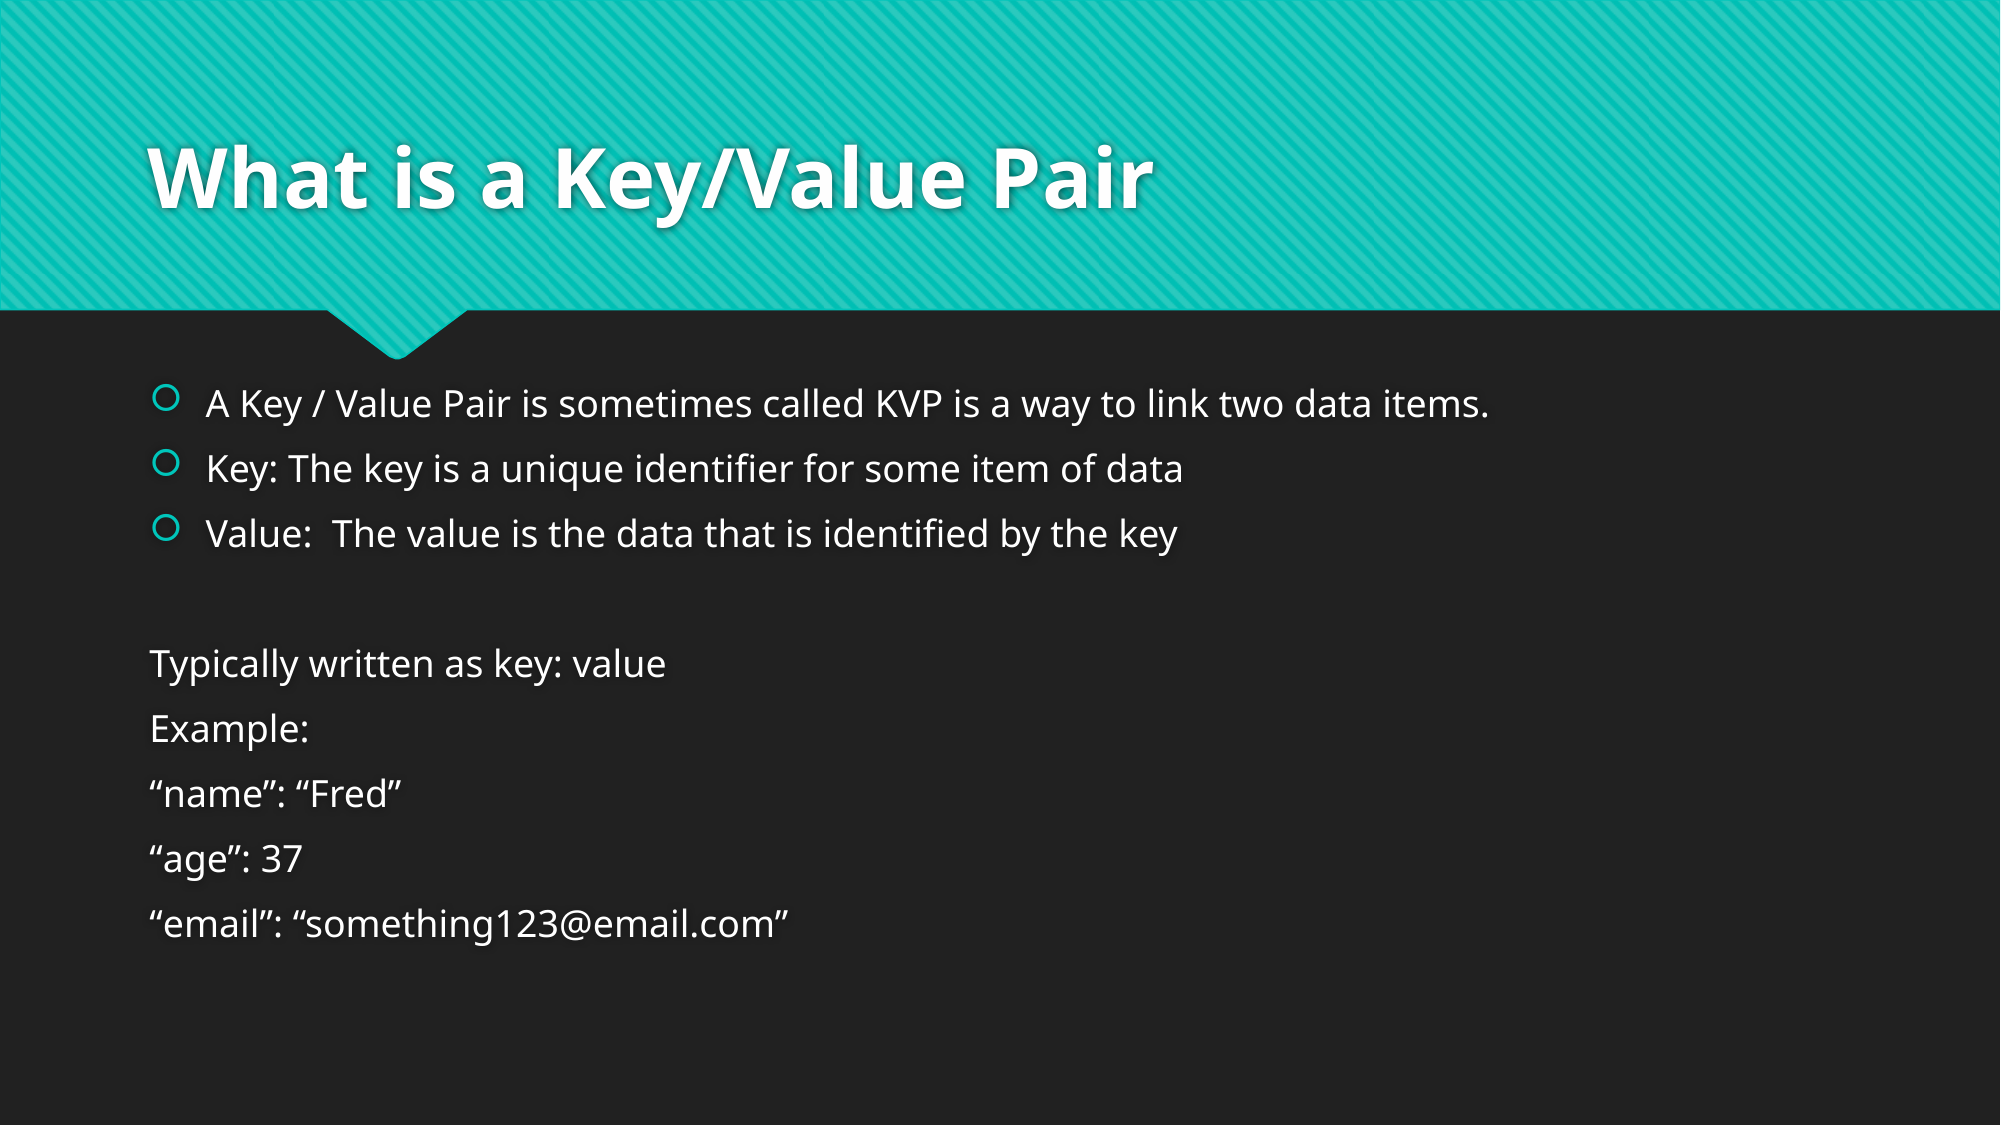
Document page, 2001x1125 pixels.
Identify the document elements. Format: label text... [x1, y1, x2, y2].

list A Key / Value Pair is sometimes called KVP is a way to link two data items. Key: The key is a unique identifier for some item of data Value: The value is the data that is identified by the key Typically written as key: value Example: “name”: “Fred” “age”: 37 “email”: “something123@email.com” [134, 364, 1866, 962]
title What is a Key/Value Pair [132, 73, 1868, 233]
